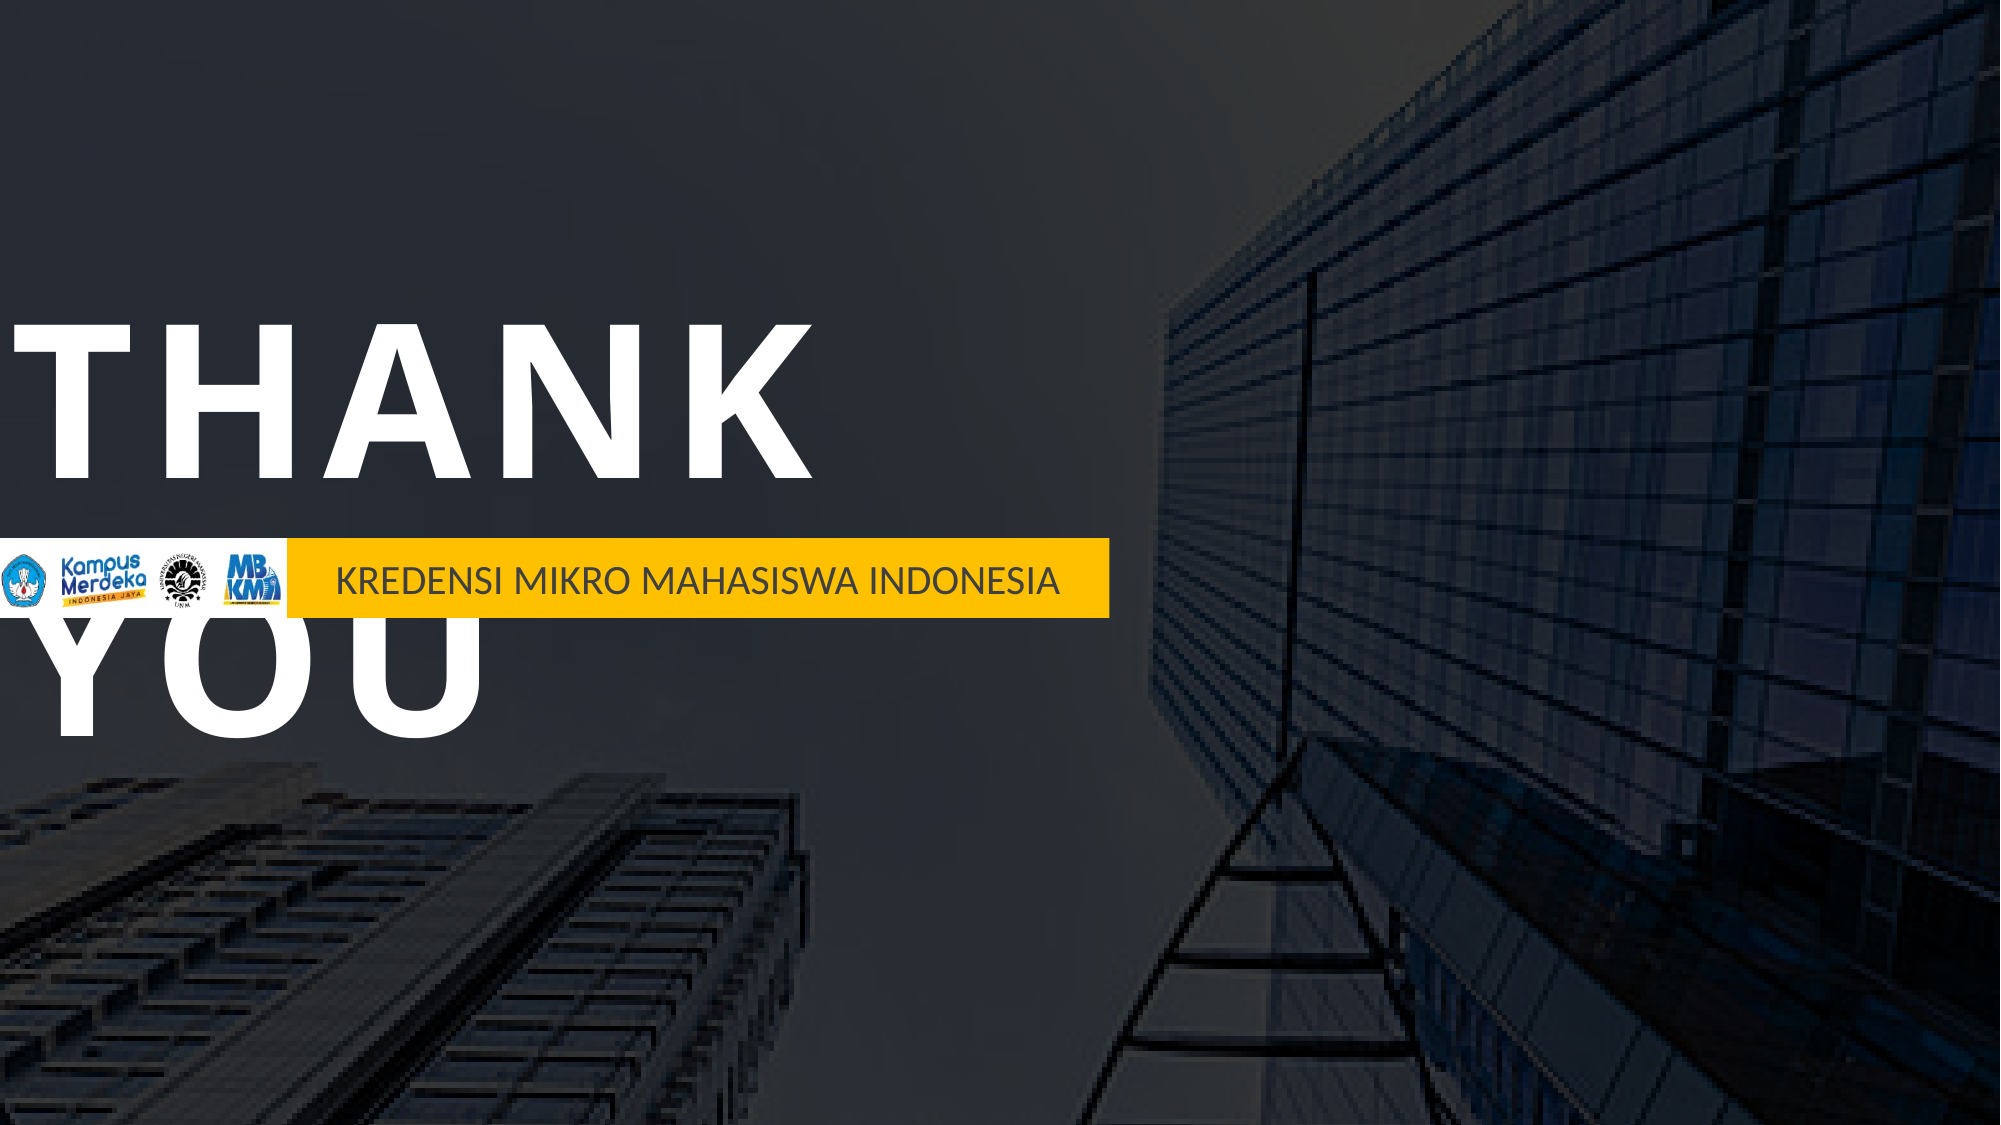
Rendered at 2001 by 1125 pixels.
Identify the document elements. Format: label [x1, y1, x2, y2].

picture [0, 0, 2000, 1125]
text_box [0, 538, 1110, 618]
